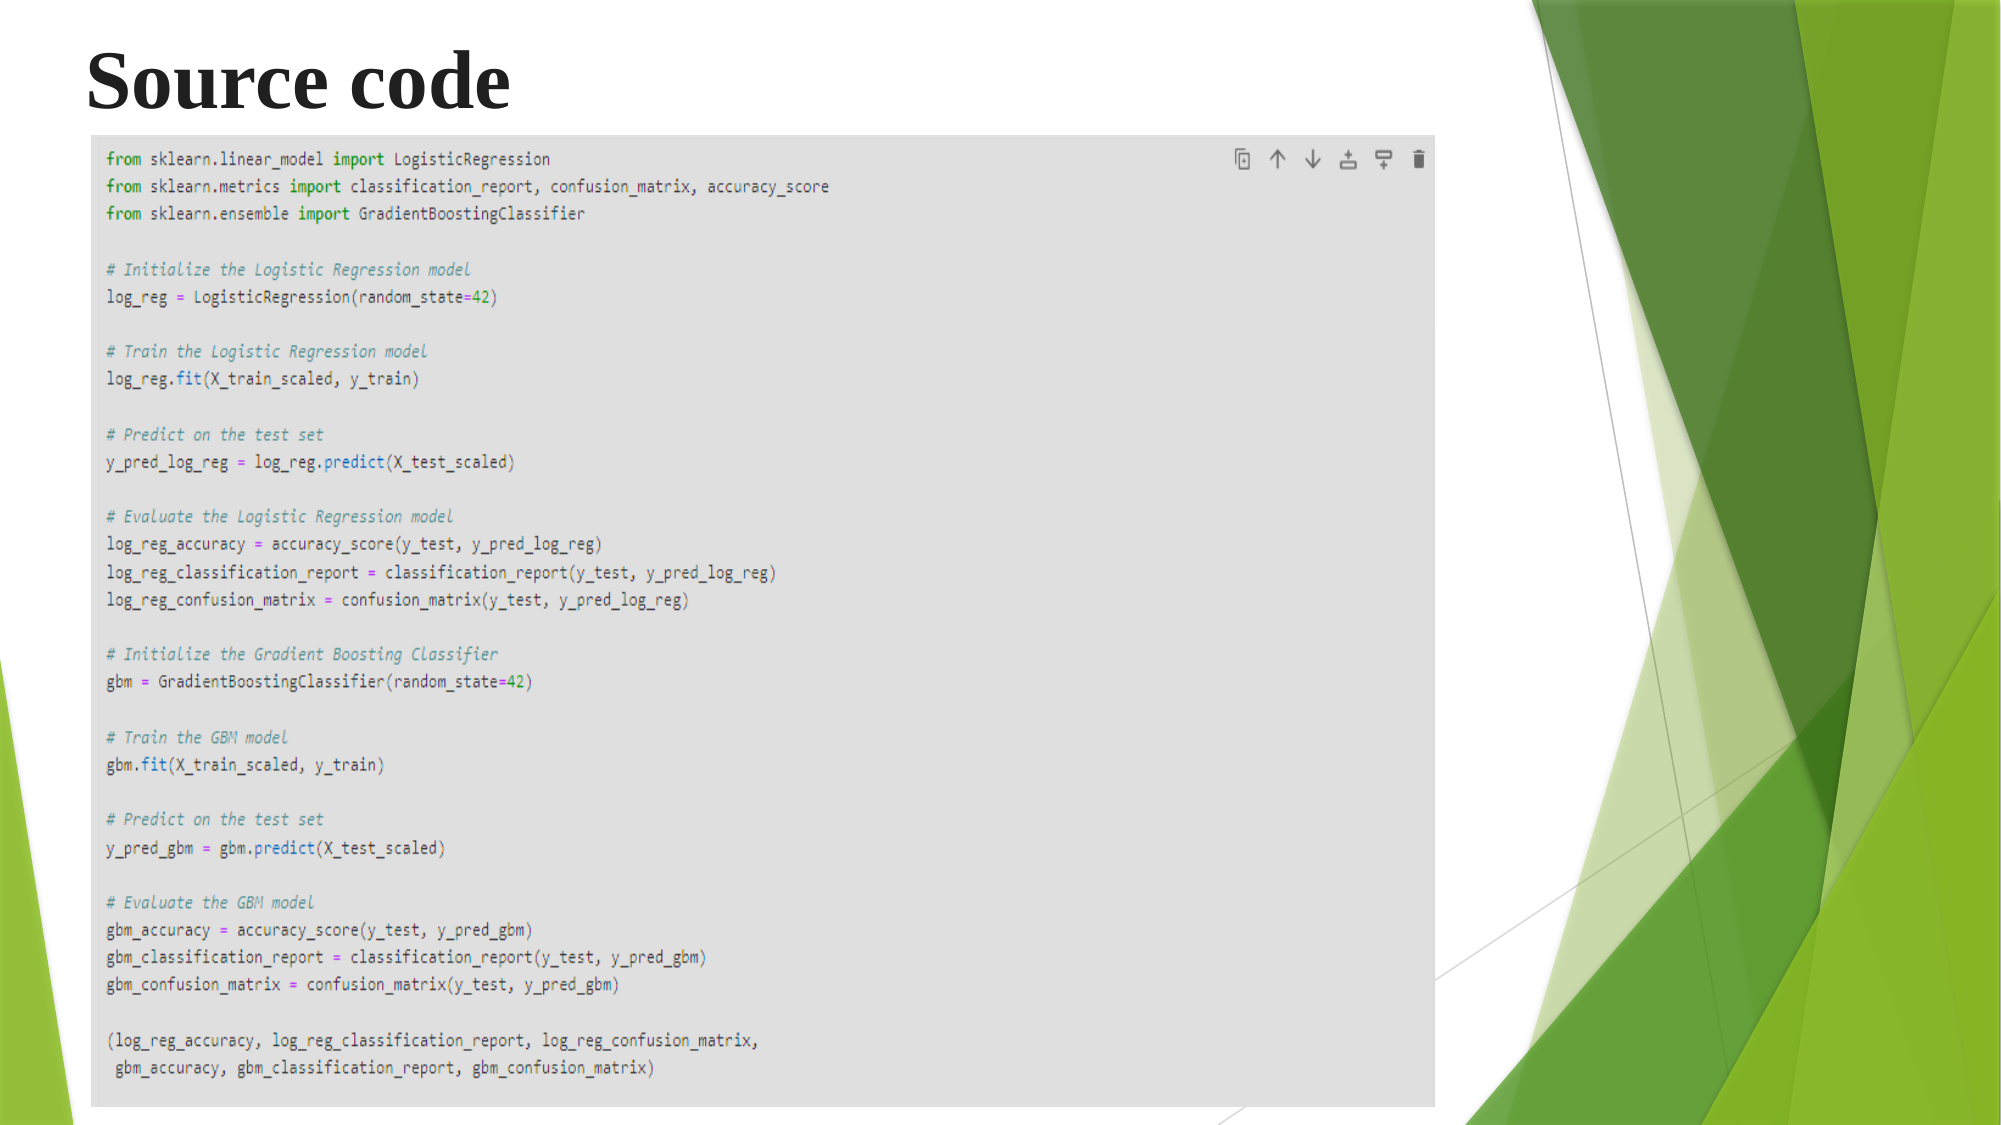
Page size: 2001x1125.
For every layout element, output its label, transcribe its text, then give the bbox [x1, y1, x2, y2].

title Source code [70, 18, 1506, 124]
picture [91, 134, 1435, 1108]
